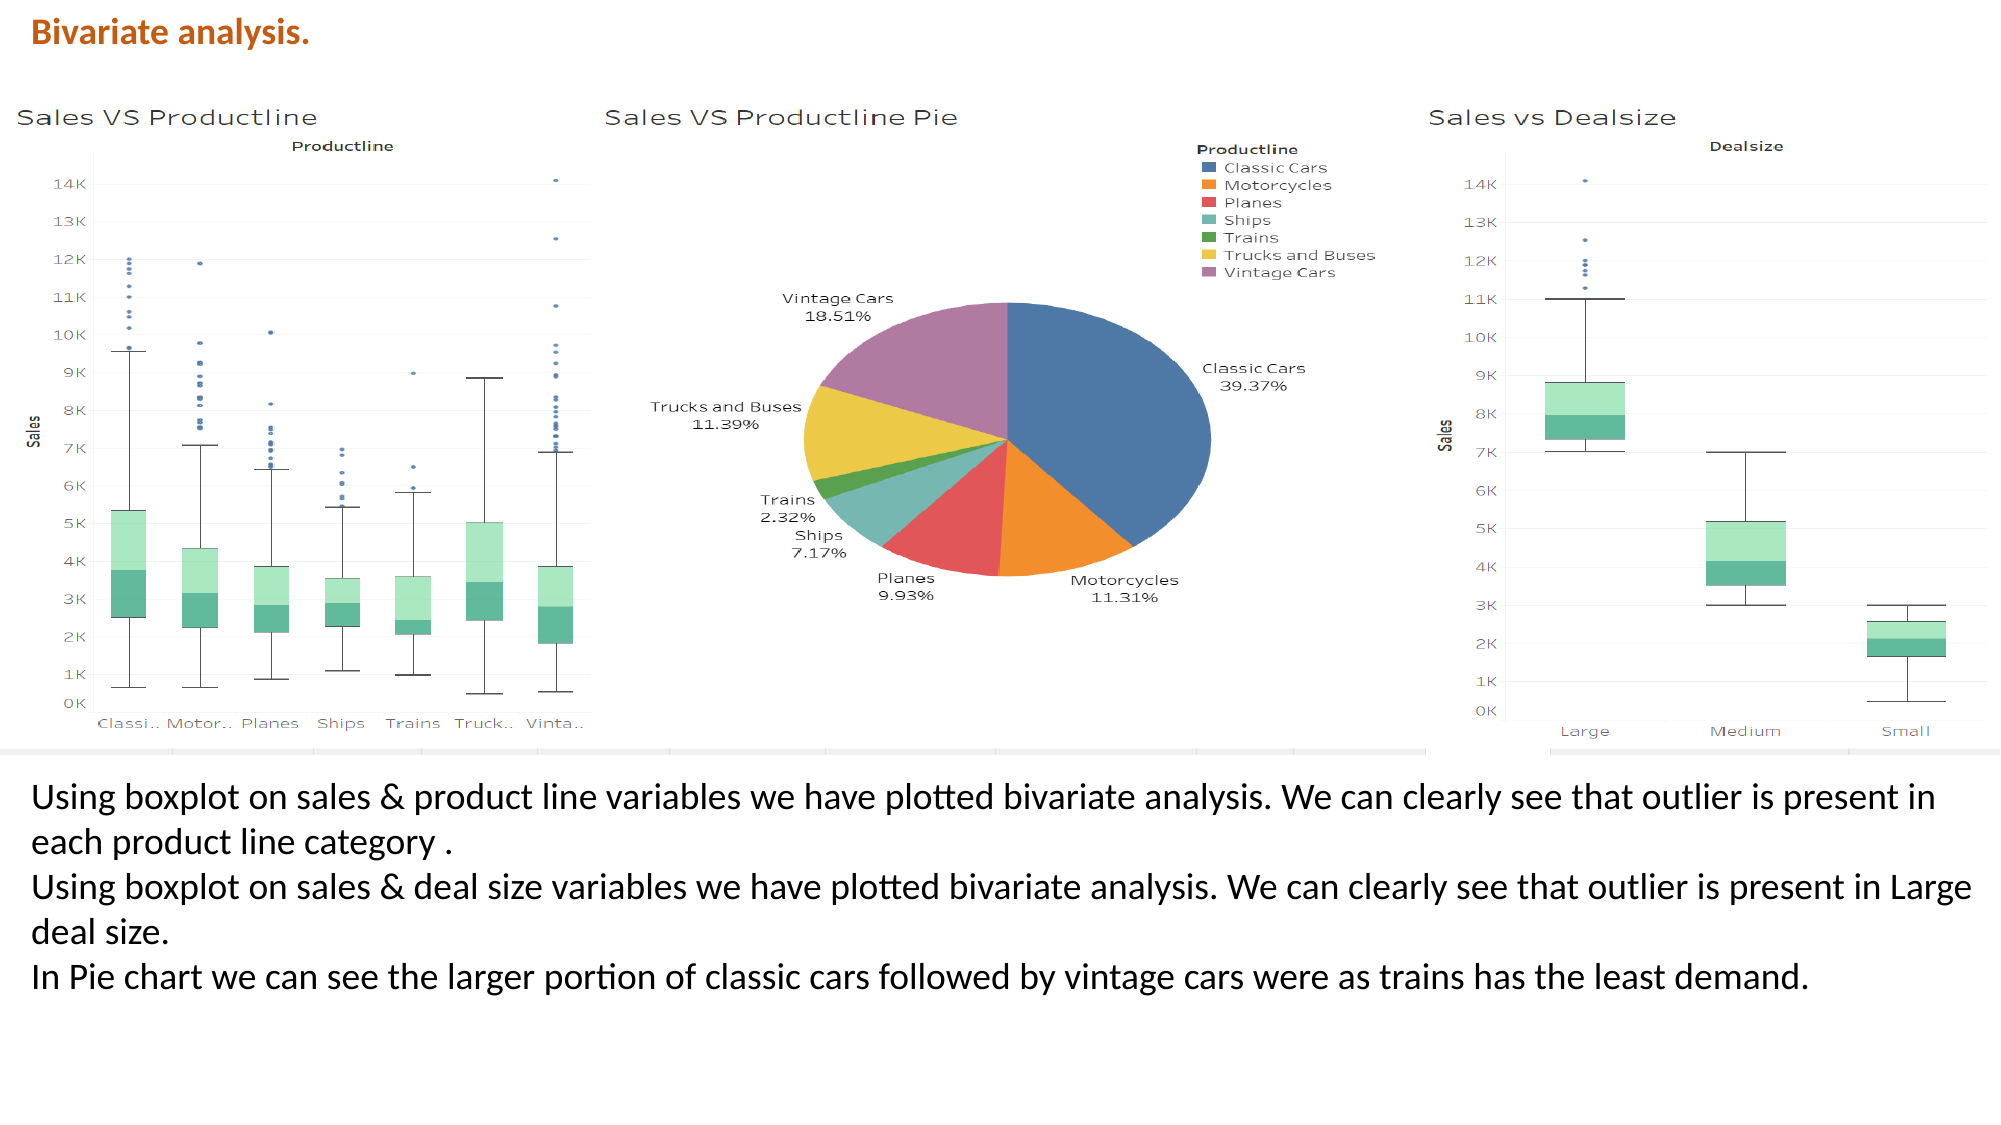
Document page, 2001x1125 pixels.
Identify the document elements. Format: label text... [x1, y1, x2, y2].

text_box Bivariate analysis. Using boxplot on sales & product line variables we have plotted bivariate analysis. We can clearly see that outlier is present in each product line category . Using boxplot on sales & deal size variables we have plotted bivariate analysis. We can clearly see that outlier is present in Large deal size. In Pie chart we can see the larger portion of classic cars followed by vintage cars were as trains has the least demand. [16, 755, 2000, 1005]
picture [0, 89, 2000, 755]
text_box Bivariate analysis. Using boxplot on sales & product line variables we have plotted bivariate analysis. We can clearly see that outlier is present in each product line category . Using boxplot on sales & deal size variables we have plotted bivariate analysis. We can clearly see that outlier is present in Large deal size. In Pie chart we can see the larger portion of classic cars followed by vintage cars were as trains has the least demand. [16, 0, 2000, 89]
